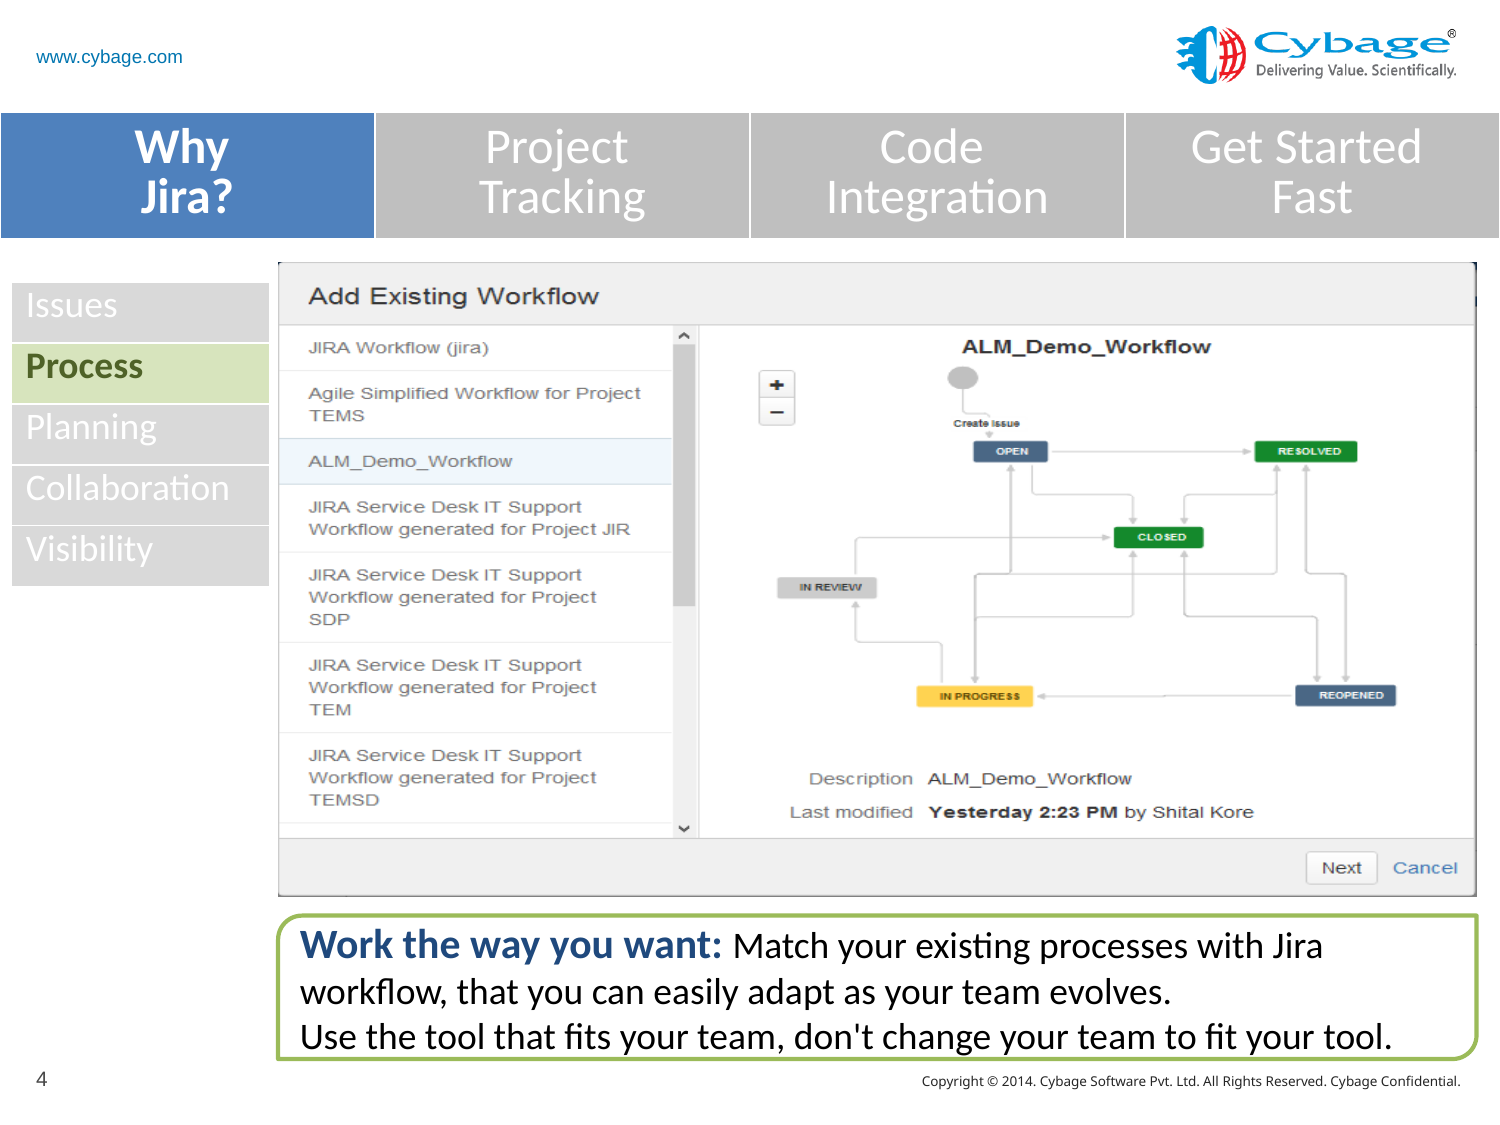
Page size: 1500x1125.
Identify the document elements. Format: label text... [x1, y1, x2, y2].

table_cell Visibility [12, 526, 269, 586]
table_header Get Started Fast [1126, 113, 1499, 238]
picture [1176, 53, 1203, 84]
picture [277, 262, 1477, 898]
table_header Project Tracking [376, 113, 749, 238]
picture [1207, 26, 1456, 84]
table_header Why Jira? [1, 113, 374, 238]
picture [1176, 26, 1207, 50]
table_cell Process [12, 344, 269, 403]
table_cell Planning [12, 405, 269, 464]
slide_number 4 [21, 1048, 102, 1109]
table_cell Collaboration [12, 466, 269, 525]
table_header Code Integration [751, 113, 1124, 238]
text_box Work the way you want: Match your existing processes with Jira workflow, that you can easily adapt as your team evolves. Use the tool that fits your team, don't change your team to fit your tool. [275, 913, 1479, 1062]
table_header Issues [12, 283, 269, 342]
